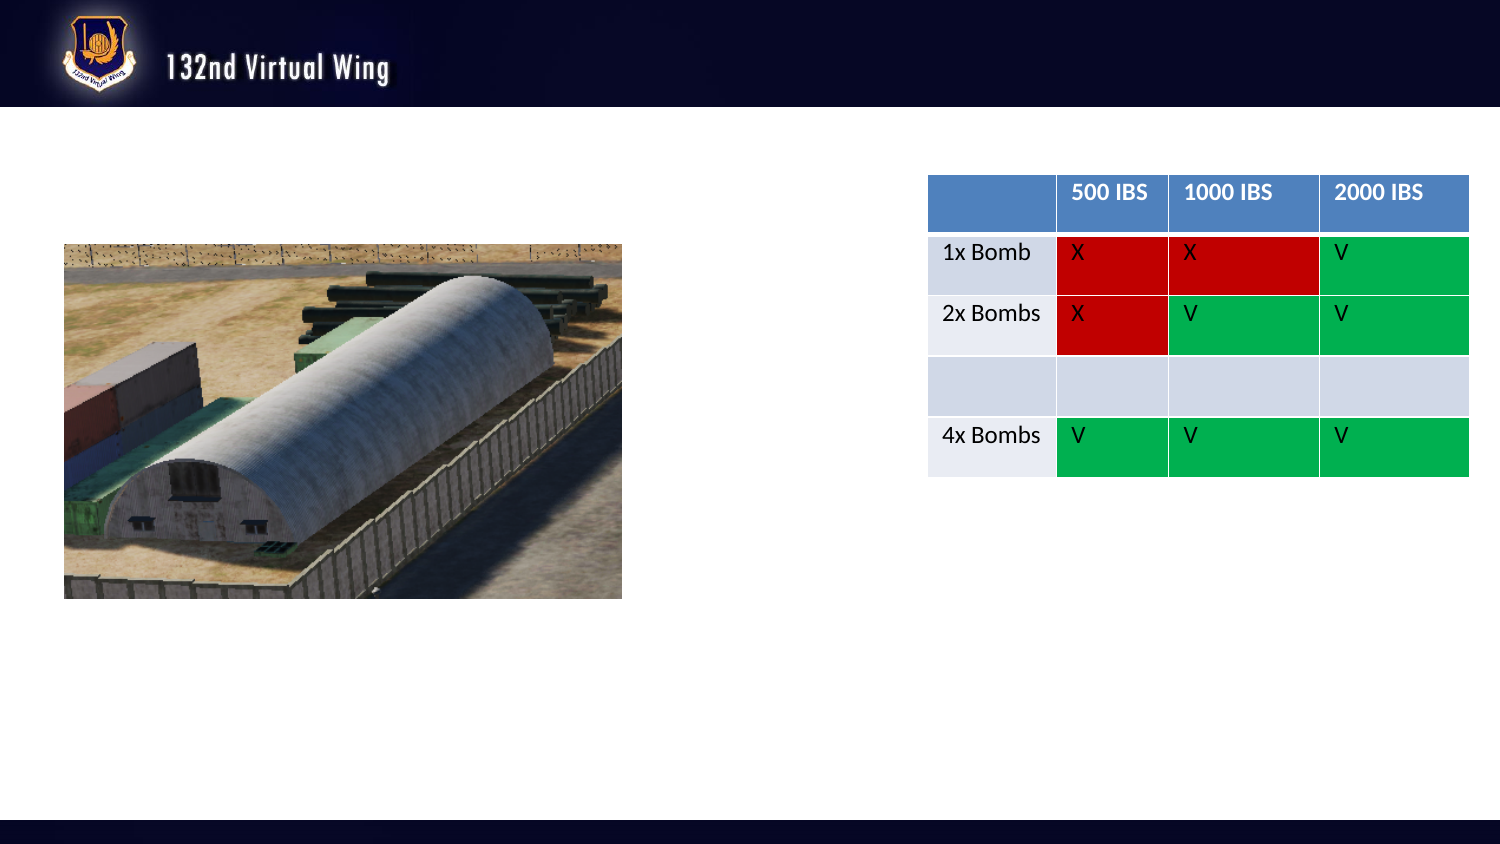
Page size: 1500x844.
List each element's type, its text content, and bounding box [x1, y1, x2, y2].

table_cell [1320, 357, 1469, 416]
table_cell V [1169, 418, 1319, 477]
table_cell 1x Bomb [928, 237, 1056, 295]
table_cell [928, 357, 1056, 416]
table_header 2000 IBS [1320, 175, 1469, 232]
table_cell X [1169, 237, 1319, 295]
picture [0, 0, 1500, 107]
table_cell X [1057, 237, 1168, 295]
table_cell V [1320, 418, 1469, 477]
table_cell V [1169, 296, 1319, 355]
table_cell X [1057, 296, 1168, 355]
table_cell V [1057, 418, 1168, 477]
picture [0, 820, 1500, 844]
table_cell [1169, 357, 1319, 416]
table_header [928, 175, 1056, 232]
table_header 1000 IBS [1169, 175, 1319, 232]
table_cell 2x Bombs [928, 296, 1056, 355]
table_cell 4x Bombs [928, 418, 1056, 477]
picture [64, 244, 622, 600]
table_cell [1057, 357, 1168, 416]
table_header 500 IBS [1057, 175, 1168, 232]
table_cell V [1320, 237, 1469, 295]
table_cell V [1320, 296, 1469, 355]
